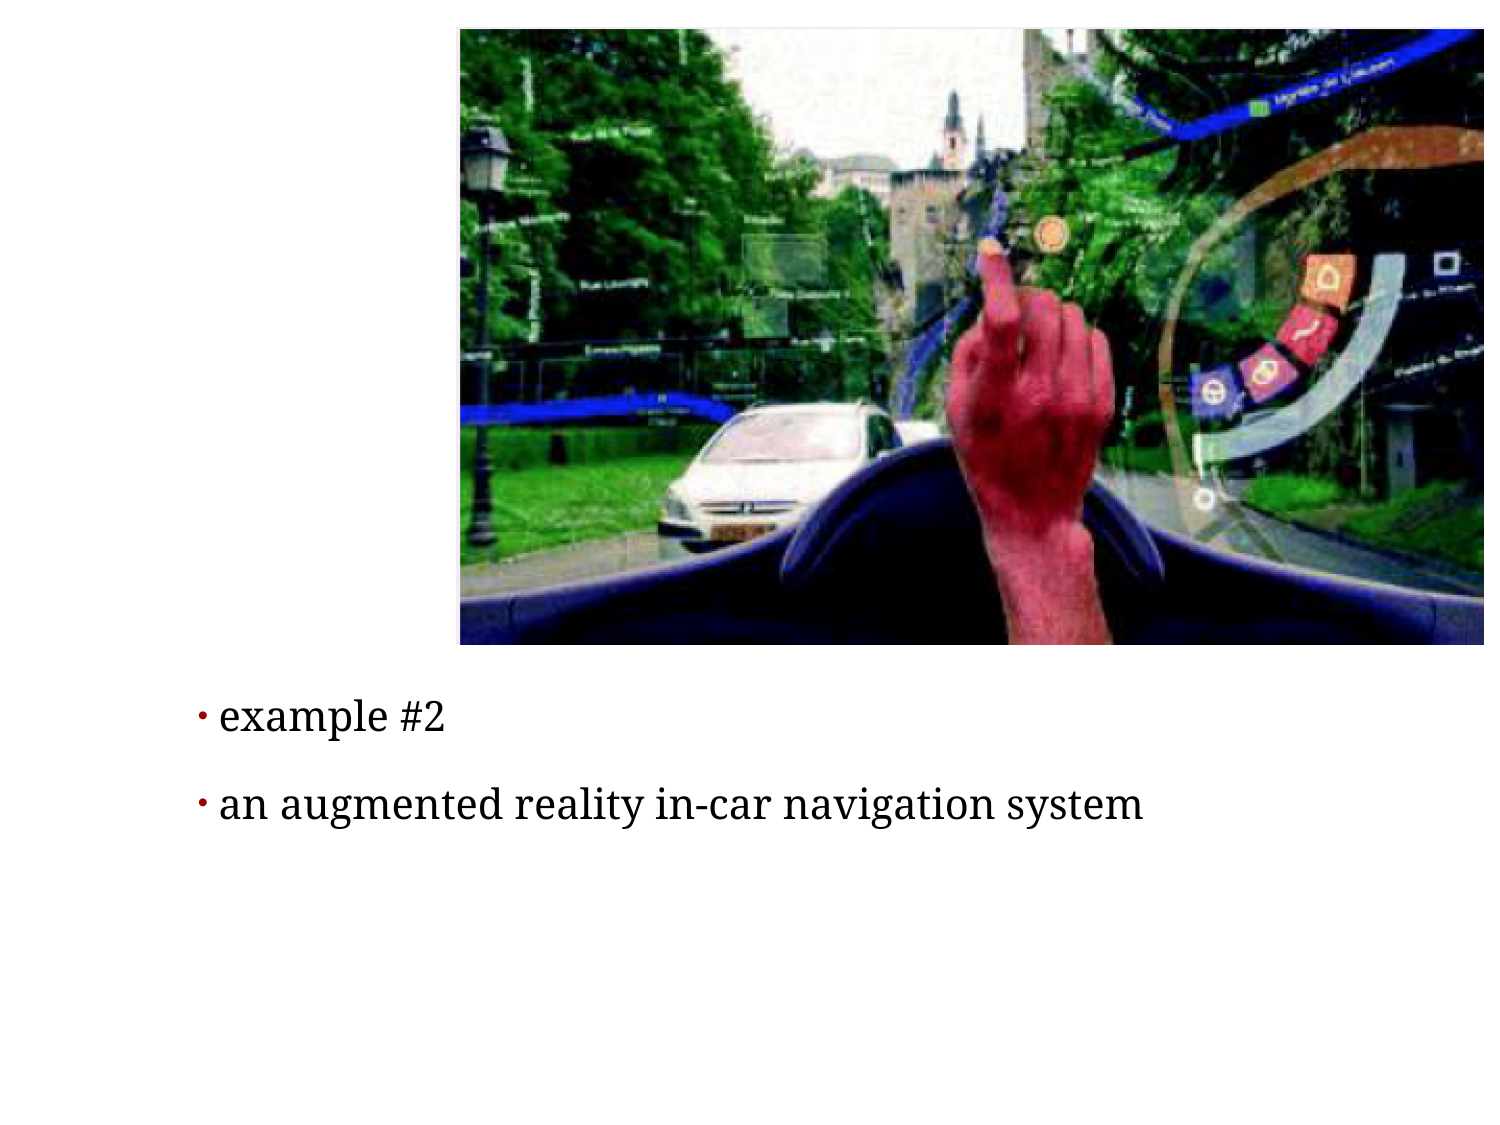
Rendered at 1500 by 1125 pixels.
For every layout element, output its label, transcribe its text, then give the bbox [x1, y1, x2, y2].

list example #2 an augmented reality in-car navigation system [190, 336, 1310, 1125]
picture [456, 27, 1485, 645]
